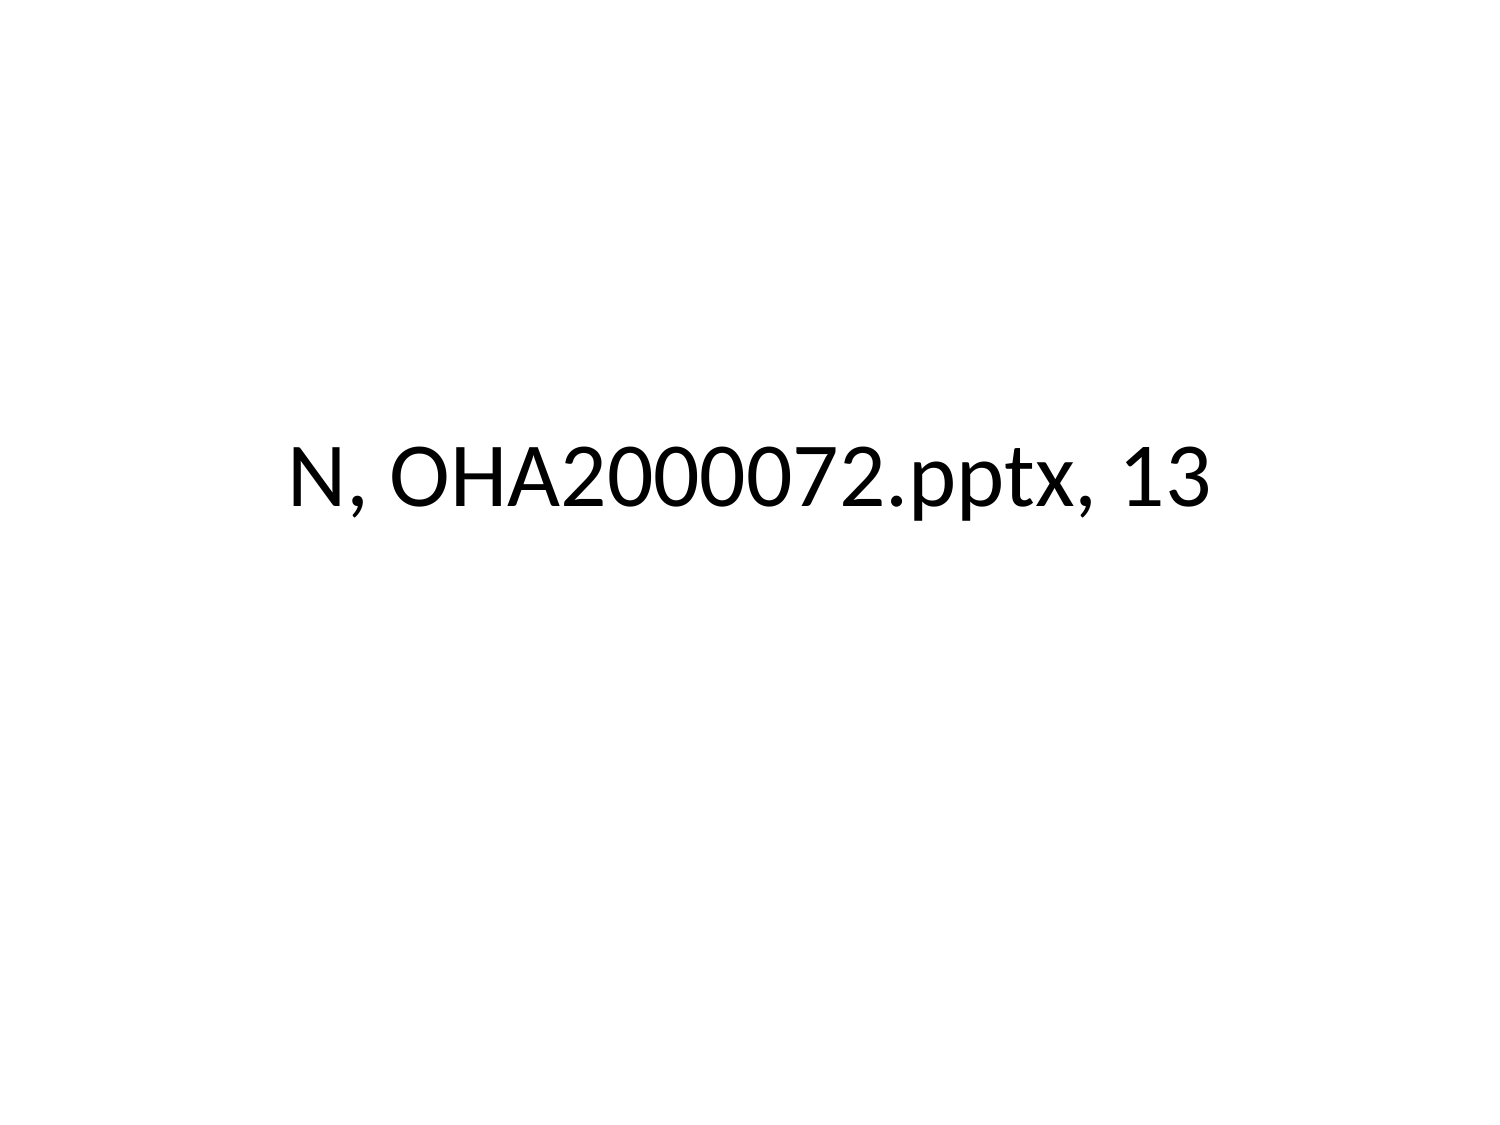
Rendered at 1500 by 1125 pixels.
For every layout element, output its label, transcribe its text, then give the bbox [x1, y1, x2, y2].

title N, OHA2000072.pptx, 13 [112, 349, 1388, 591]
